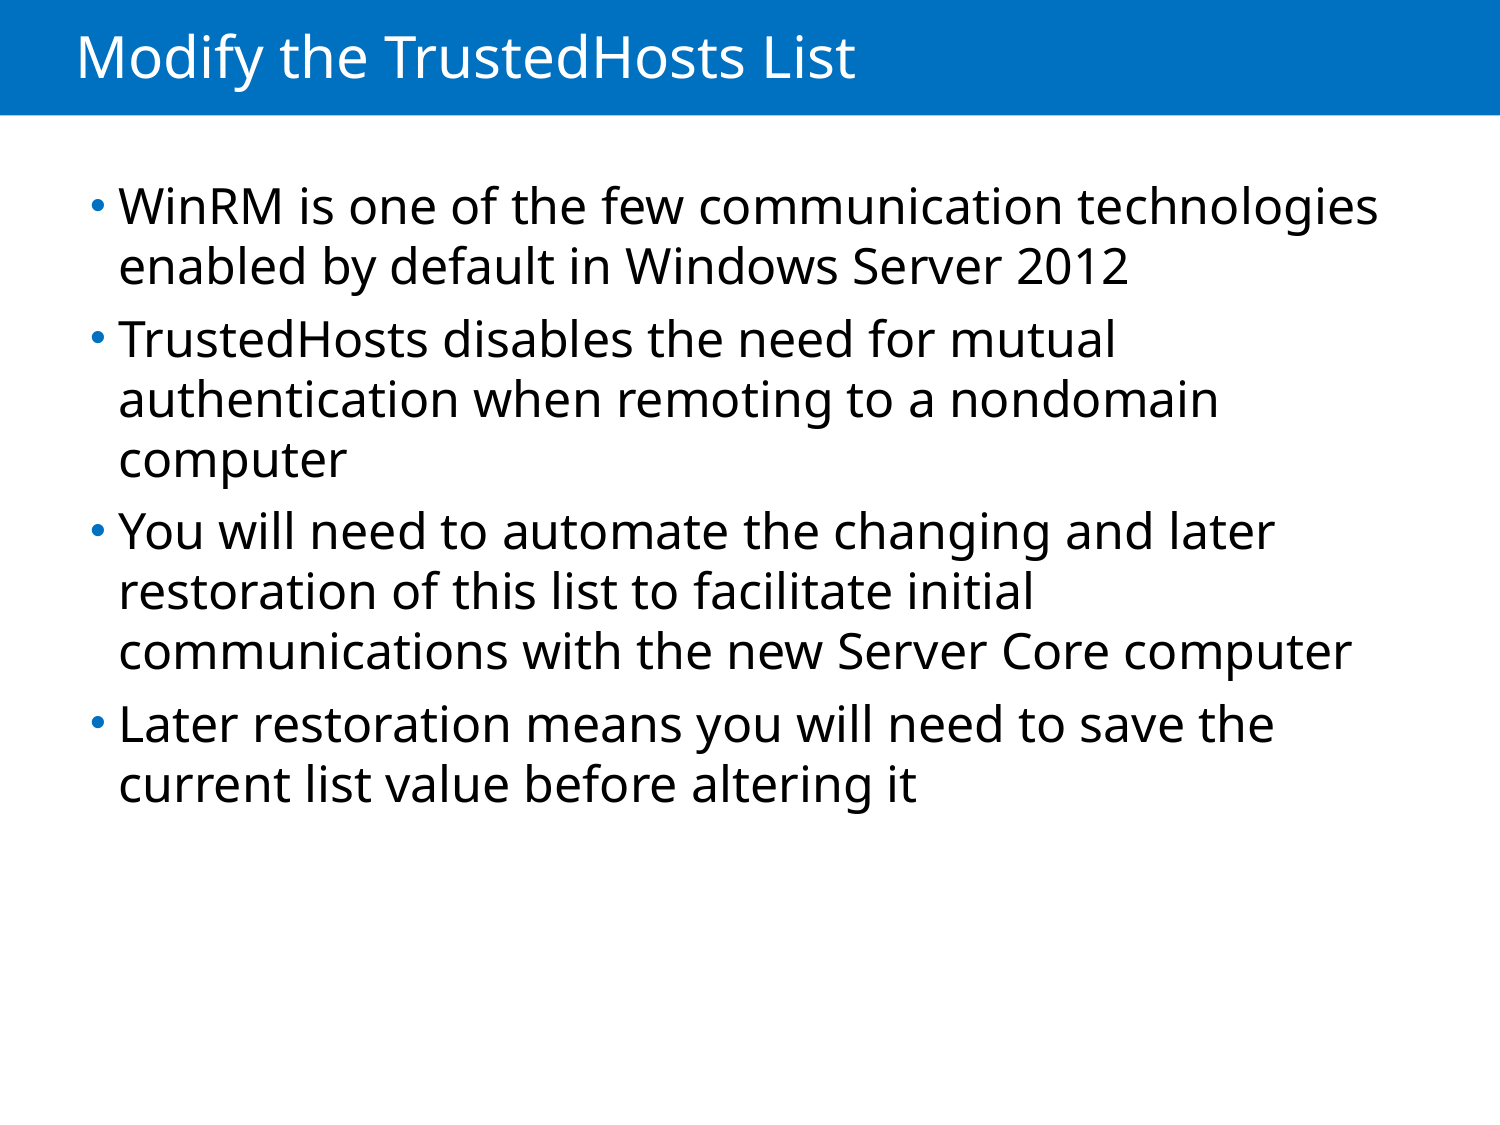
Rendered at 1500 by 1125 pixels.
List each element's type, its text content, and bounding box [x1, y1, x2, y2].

text_box WinRM is one of the few communication technologies enabled by default in Windows Server 2012 TrustedHosts disables the need for mutual authentication when remoting to a nondomain computer You will need to automate the changing and later restoration of this list to facilitate initial communications with the new Server Core computer Later restoration means you will need to save the current list value before altering it [75, 167, 1408, 1012]
title Modify the TrustedHosts List [75, 0, 1351, 122]
